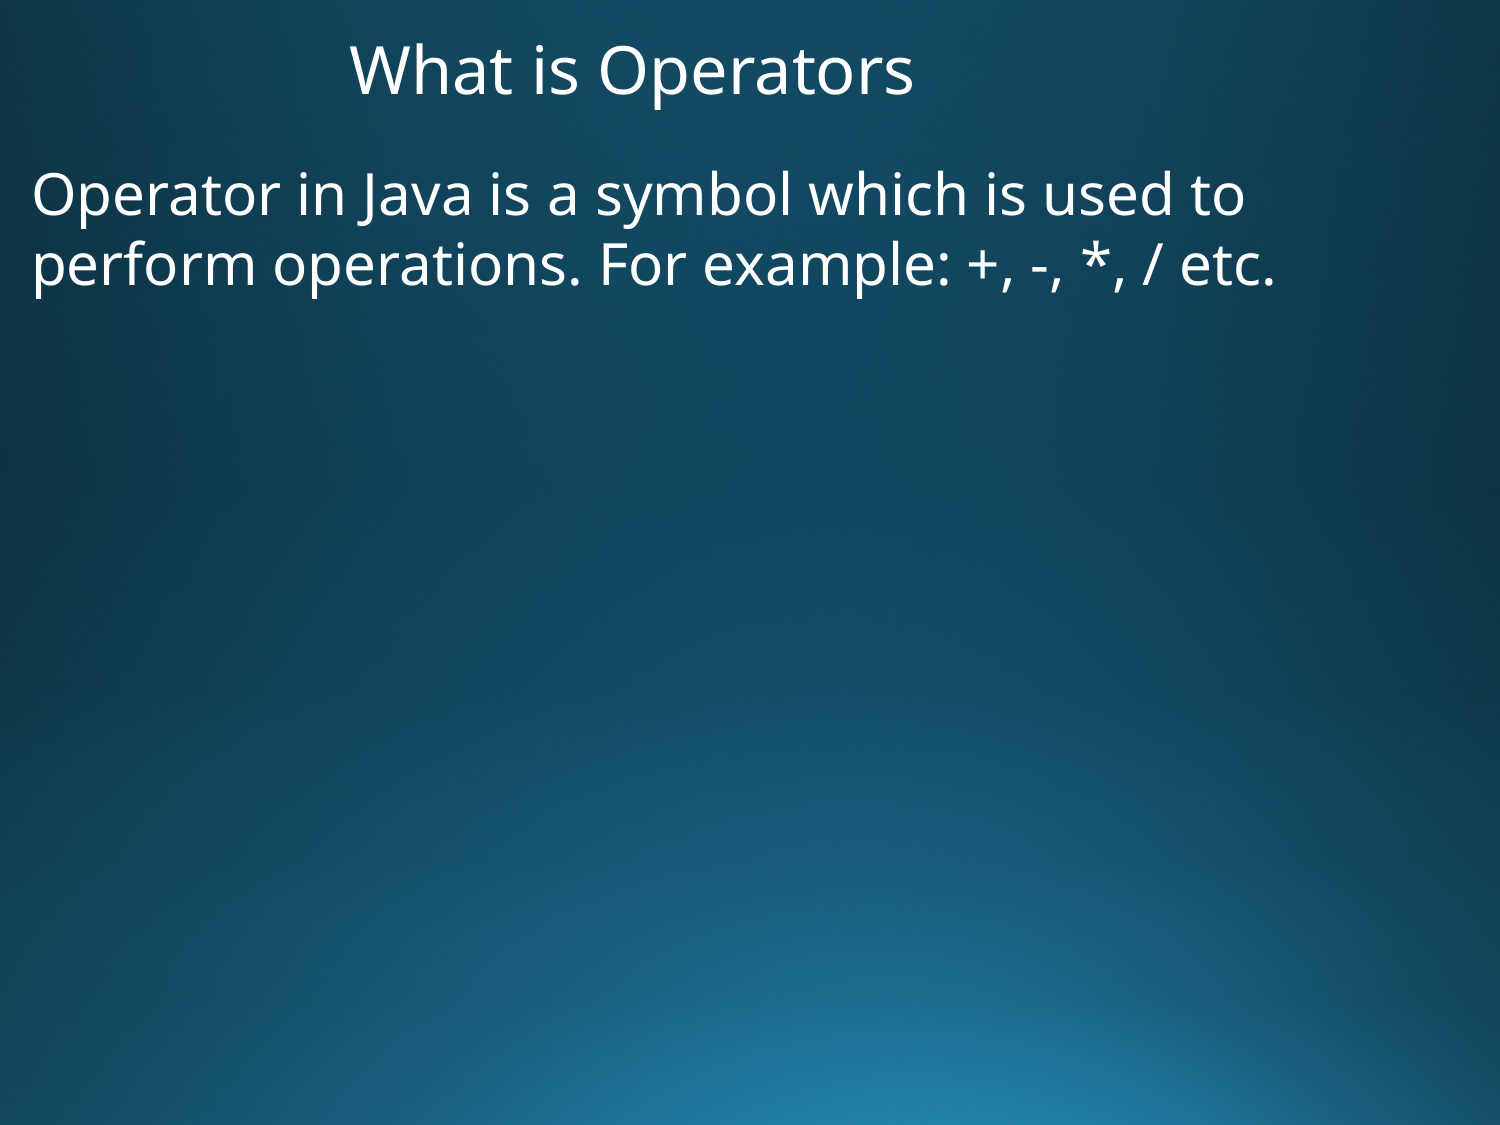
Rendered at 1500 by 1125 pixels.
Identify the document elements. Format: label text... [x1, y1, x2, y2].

subtitle What is Operators [0, 0, 932, 117]
text_box Operator in Java is a symbol which is used to perform operations. For example: +, -, *, / etc. [16, 149, 1483, 305]
picture [0, 0, 1500, 1125]
